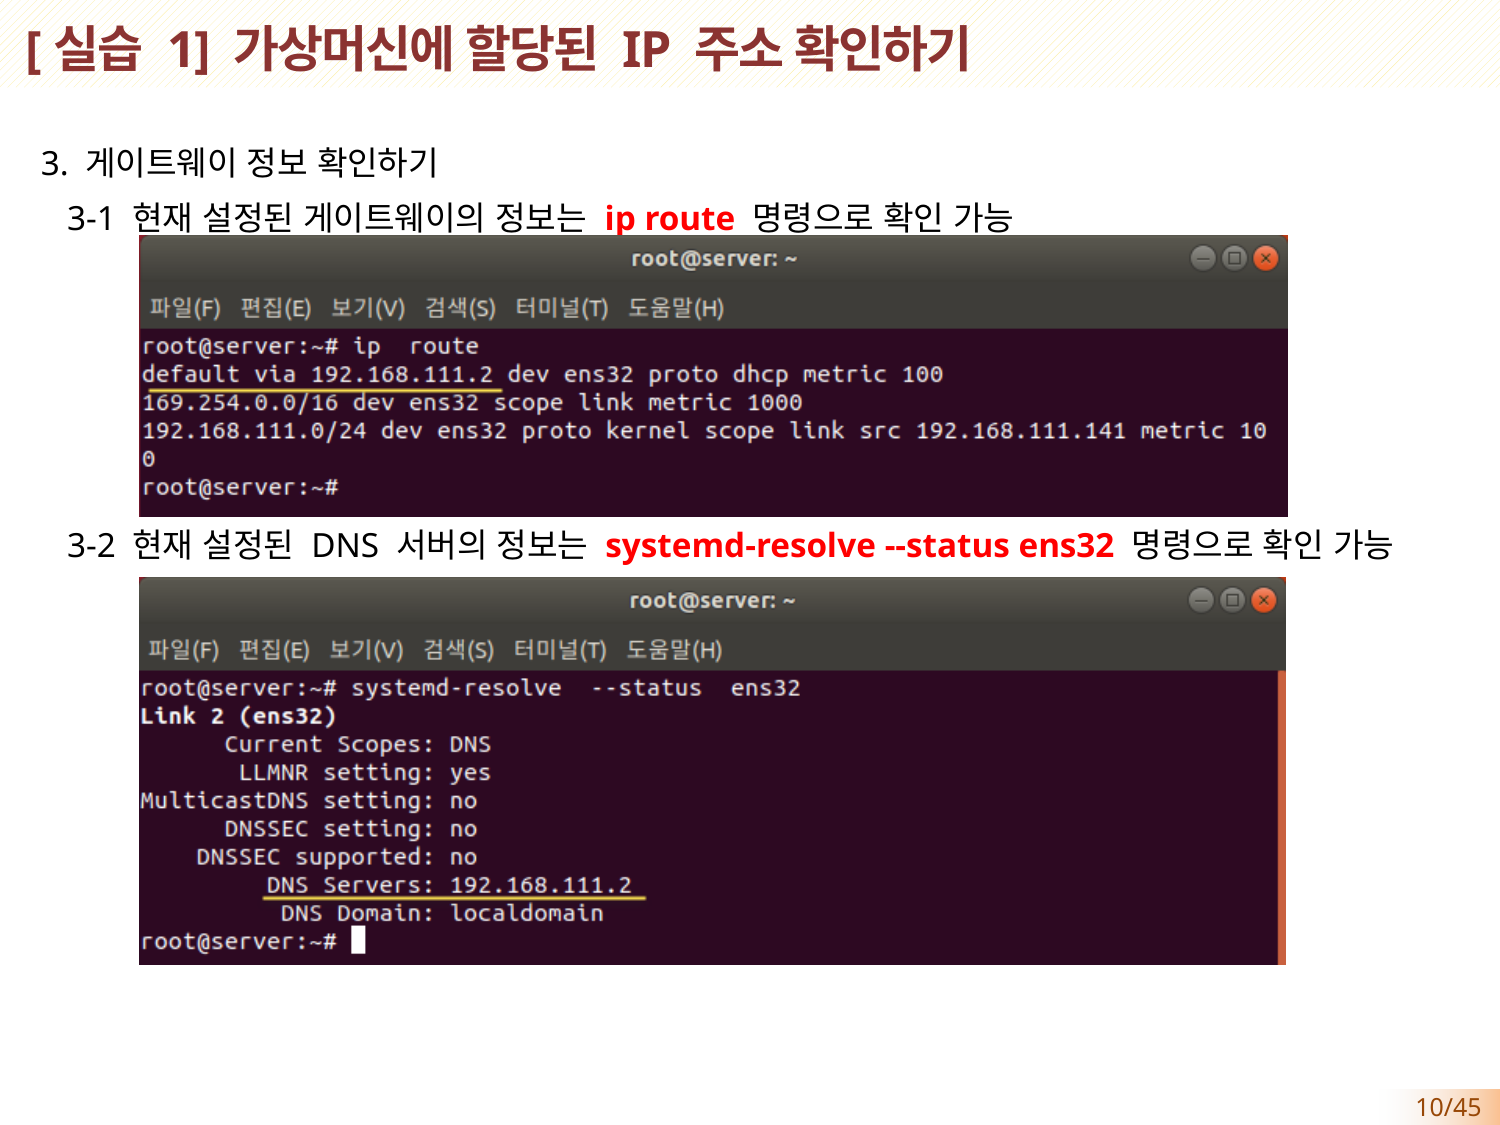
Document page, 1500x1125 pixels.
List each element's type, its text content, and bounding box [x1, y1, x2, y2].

picture [138, 235, 1288, 518]
picture [138, 576, 1287, 965]
list 3. 게이트웨이 정보 확인하기 3-1 현재 설정된 게이트웨이의 정보는 ip route 명령으로 확인 가능 3-2 현재 설정된 DNS 서버의 정보는 systemd-resolve --status ens32 명령으로 확인 가능 [10, 126, 1481, 1057]
title [실습 1] 가상머신에 할당된 IP 주소 확인하기 [10, 8, 1288, 87]
